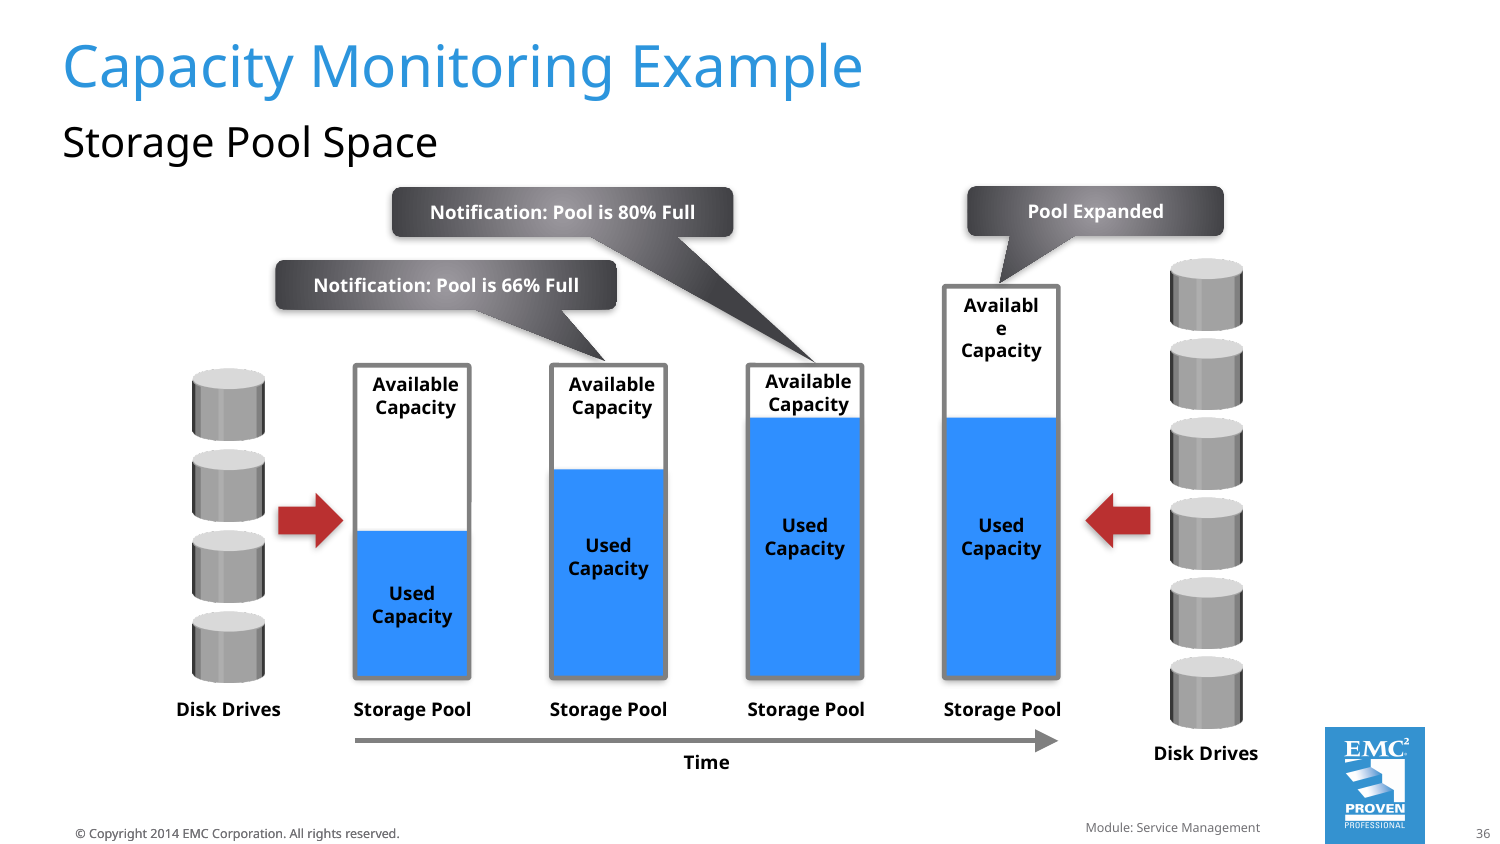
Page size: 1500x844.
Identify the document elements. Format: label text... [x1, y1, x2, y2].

title Capacity Monitoring Example [62, 37, 1450, 113]
picture [1325, 727, 1425, 844]
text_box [145, 186, 1283, 782]
subtitle Storage Pool Space [62, 115, 1449, 165]
footer Module: Service Management [425, 812, 1275, 835]
